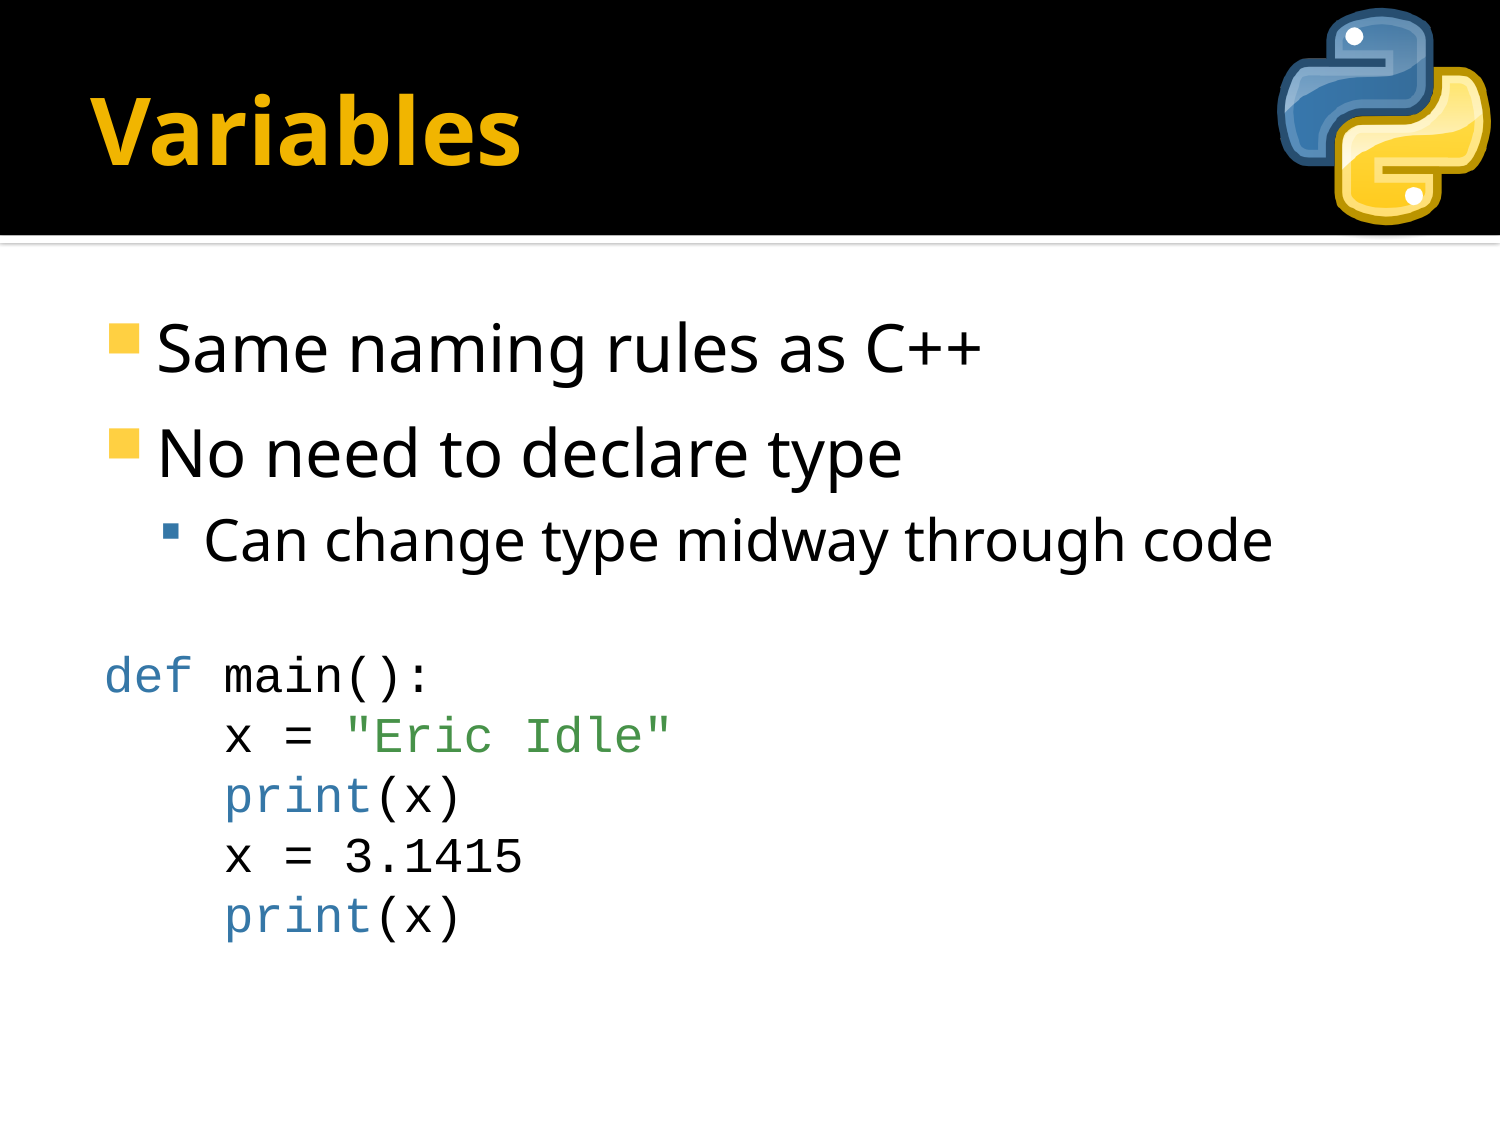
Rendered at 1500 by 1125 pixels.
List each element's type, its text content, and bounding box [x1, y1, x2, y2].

list Same naming rules as C++ No need to declare type Can change type midway through code def main(): x = "Eric Idle" print(x) x = 3.1415 print(x) [75, 291, 1425, 1050]
title Variables [75, 25, 1263, 231]
picture [1262, 2, 1500, 245]
